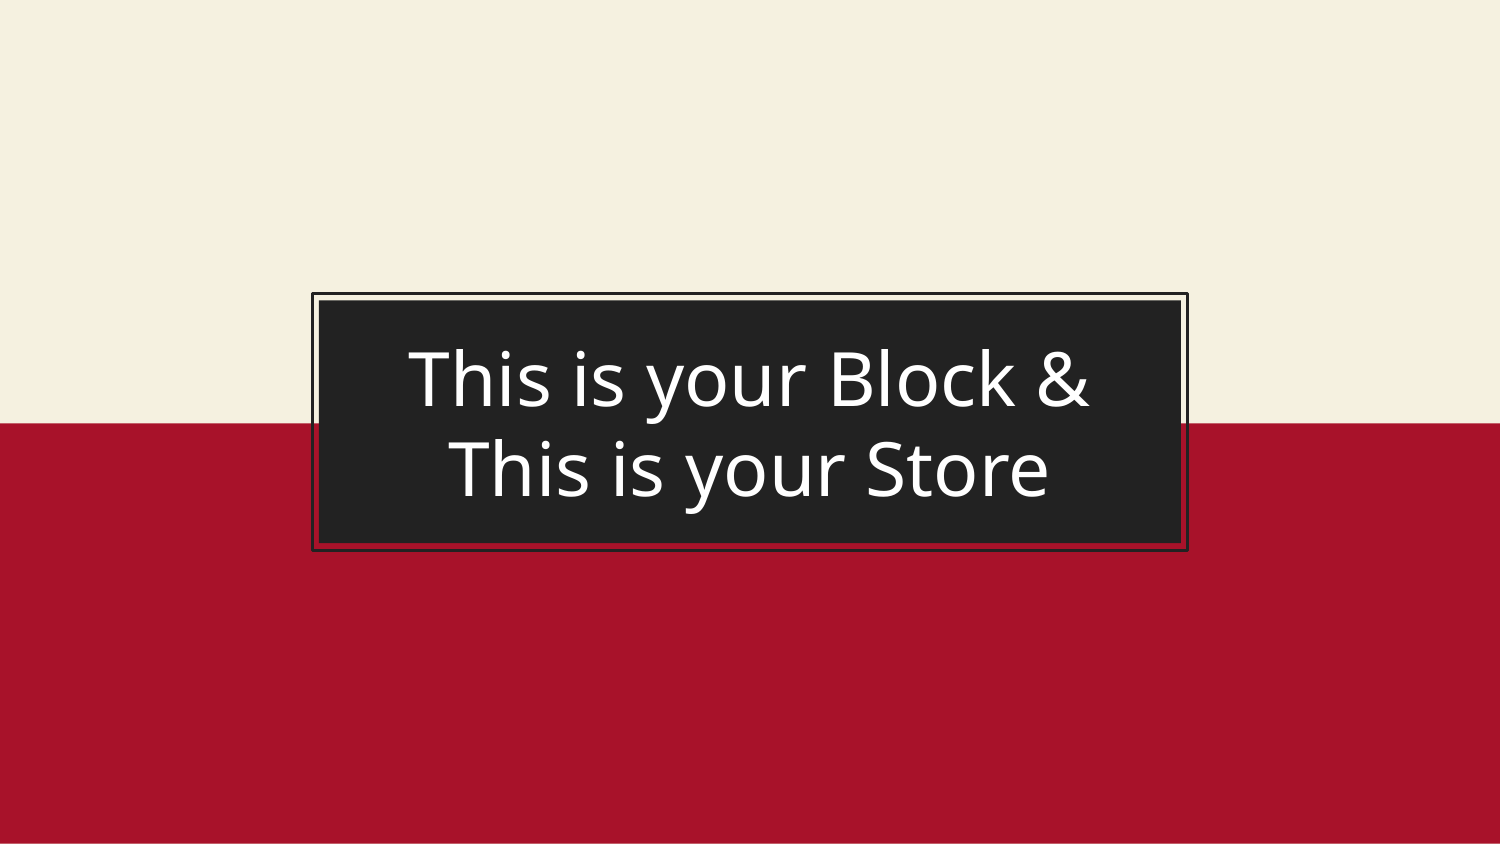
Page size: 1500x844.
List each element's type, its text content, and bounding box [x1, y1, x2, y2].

title This is your Block & This is your Store [318, 300, 1181, 544]
